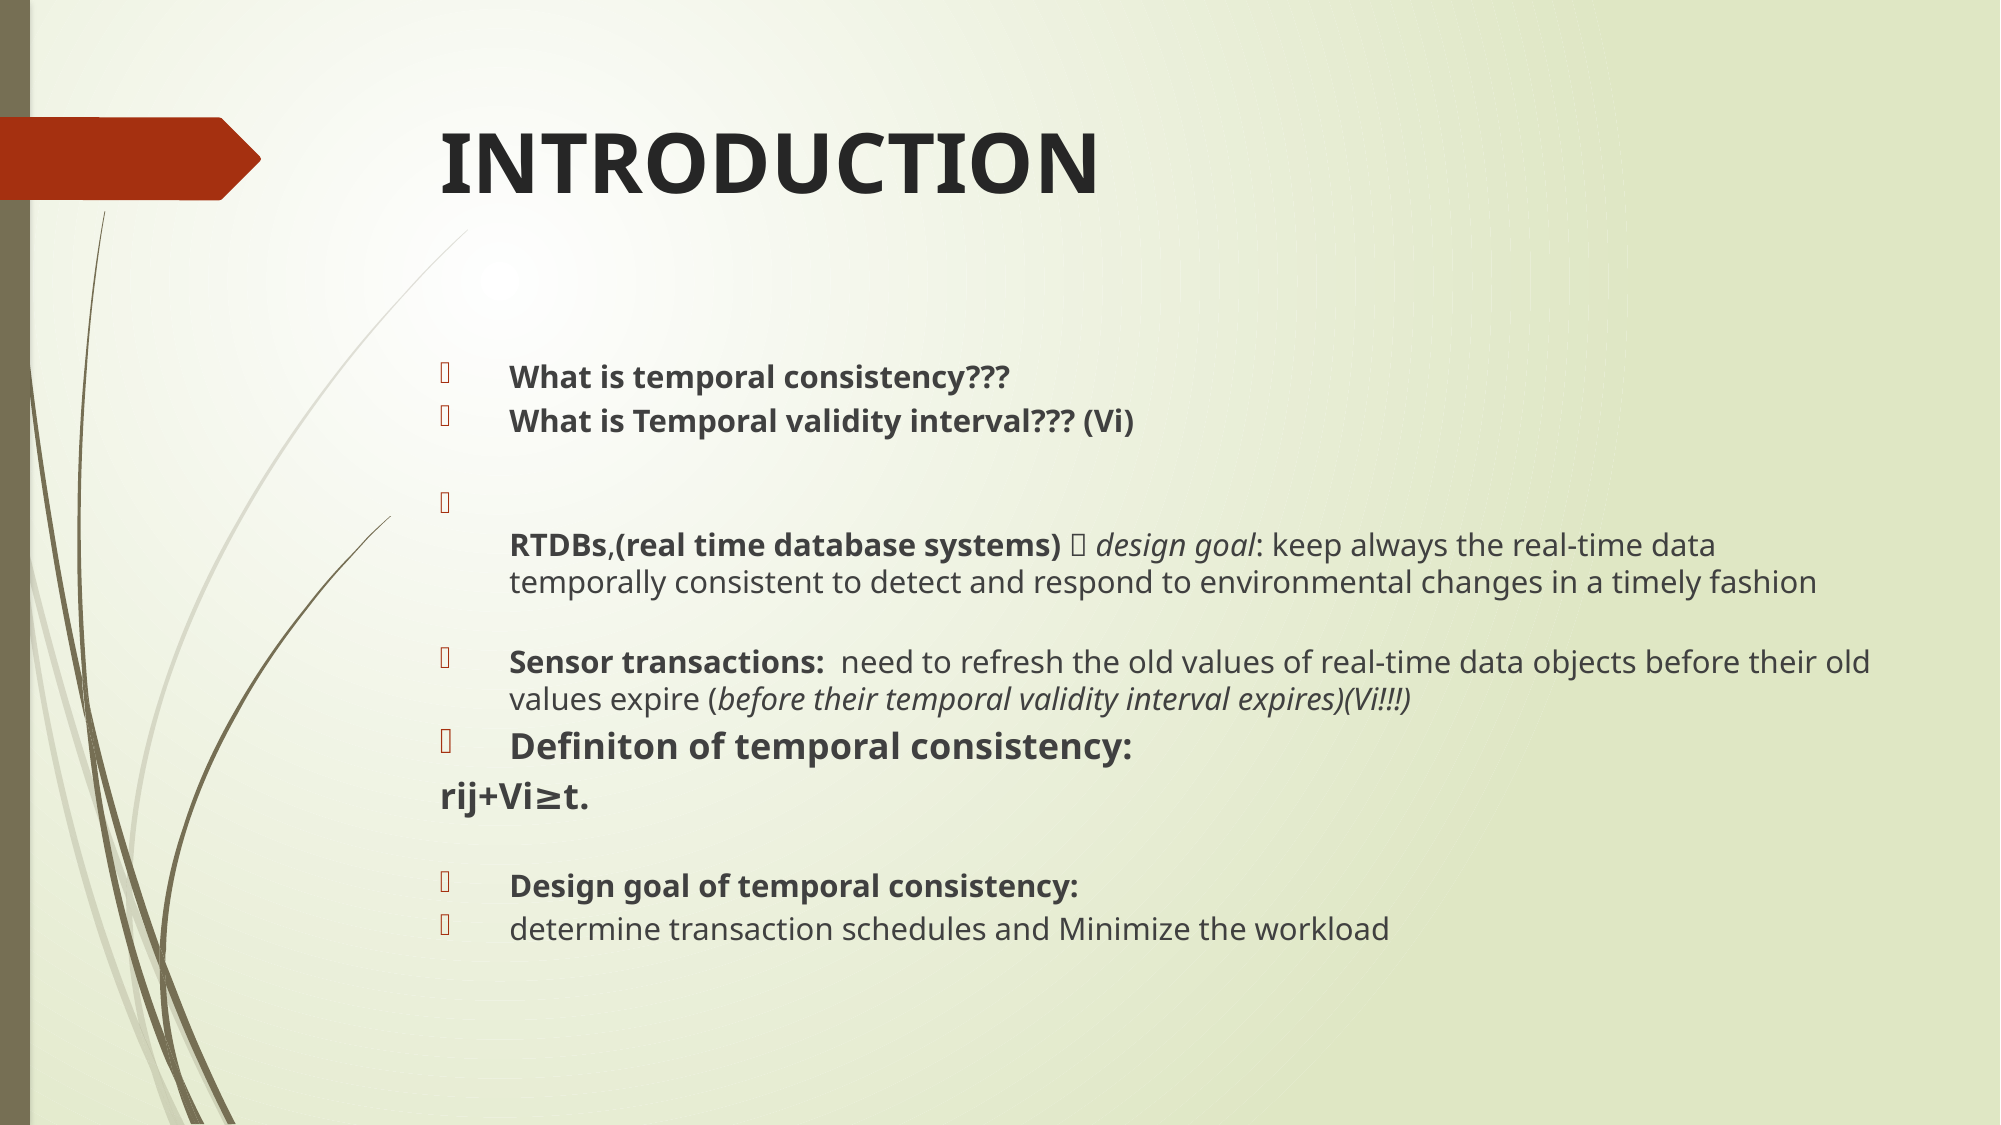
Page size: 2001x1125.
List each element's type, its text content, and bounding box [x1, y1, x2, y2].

title INTRODUCTION [425, 102, 1888, 313]
list What is temporal consistency??? What is Temporal validity interval??? (Vi) RTDBs,(real time database systems)  design goal: keep always the real-time data temporally consistent to detect and respond to environmental changes in a timely fashion Sensor transactions: need to refresh the old values of real-time data objects before their old values expire (before their temporal validity interval expires)(Vi!!!) Definiton of temporal consistency: rij+Vi≥t. Design goal of temporal consistency: determine transaction schedules and Minimize the workload [424, 350, 1888, 970]
